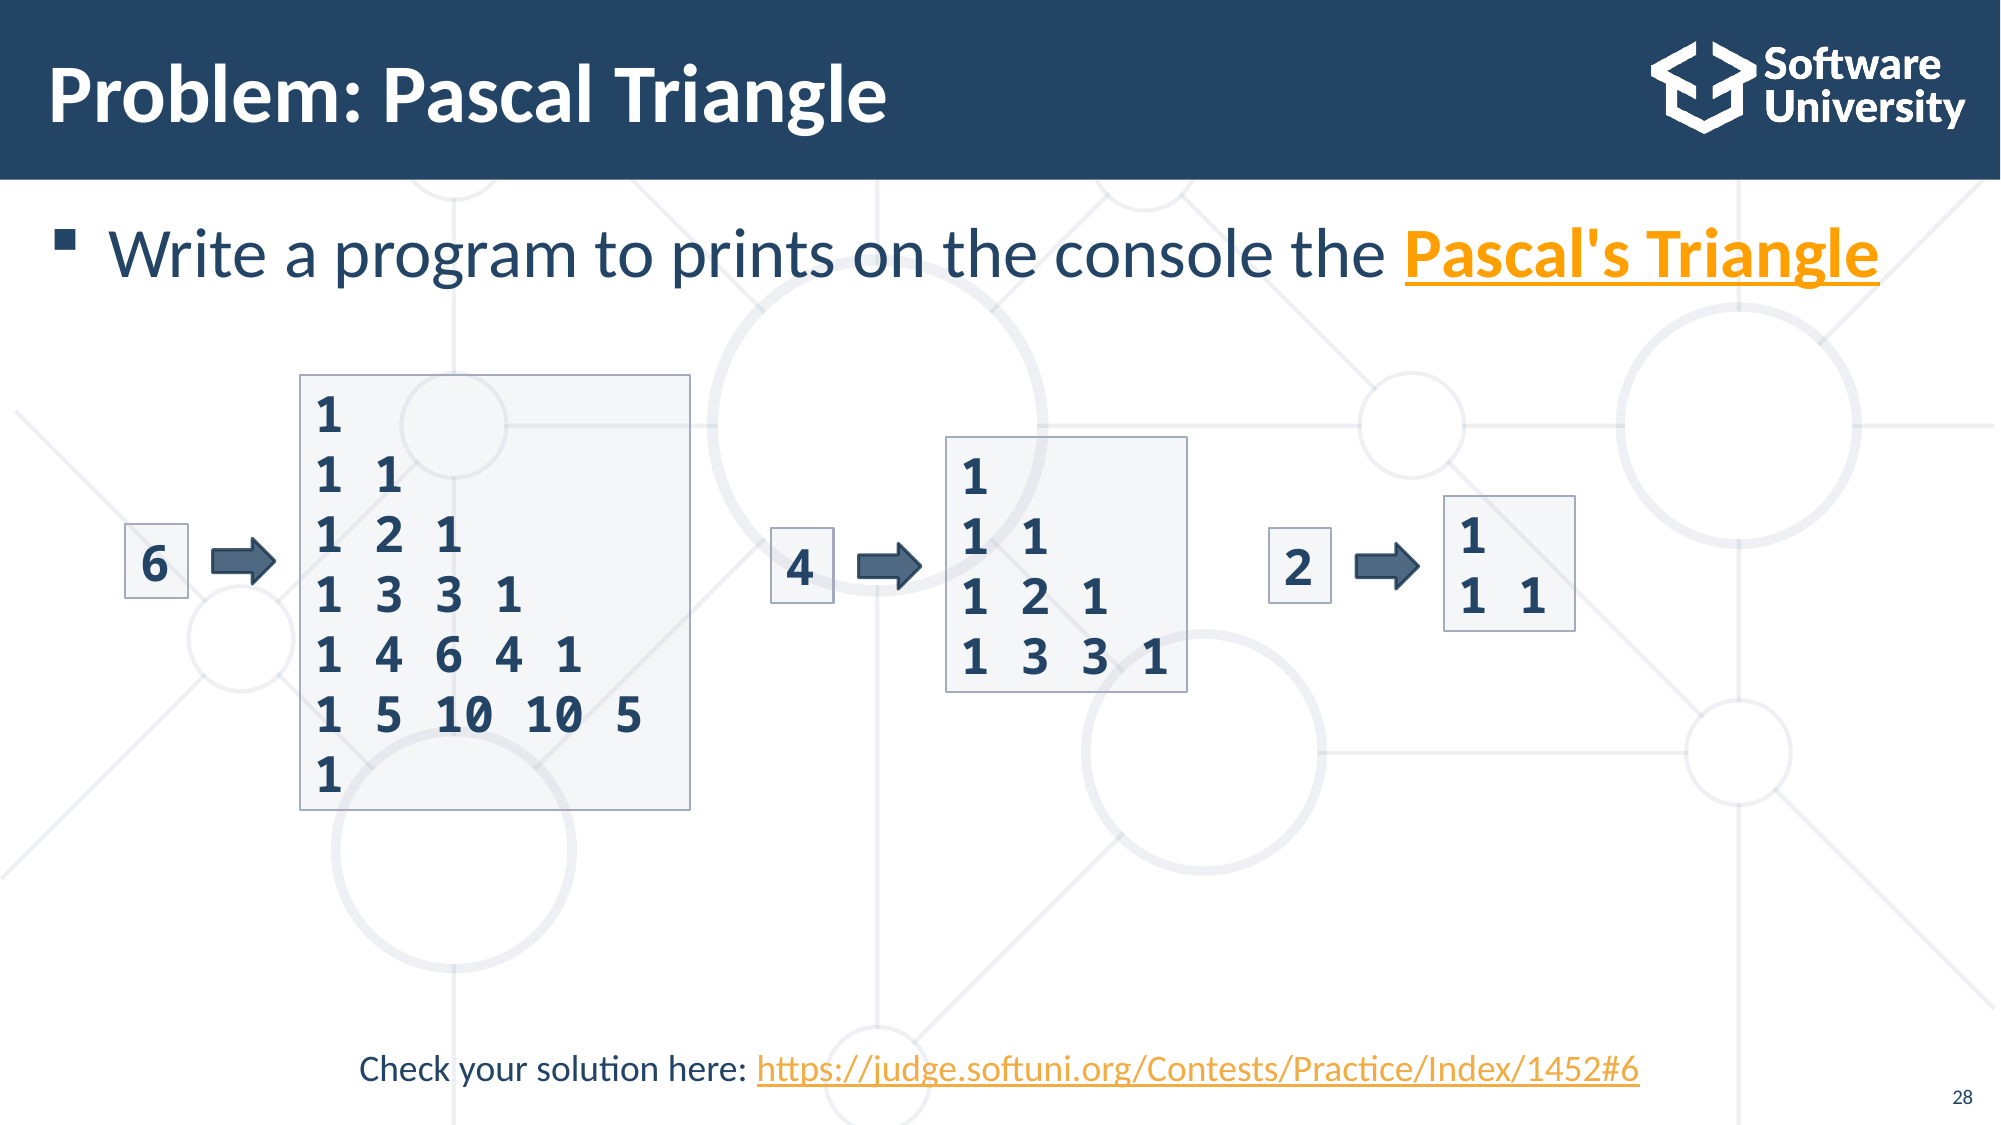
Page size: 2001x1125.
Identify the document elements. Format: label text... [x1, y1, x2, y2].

text_box 1 1 1 [1443, 496, 1576, 631]
text_box 2 [1268, 528, 1332, 604]
text_box 1 1 1 1 2 1 1 3 3 1 [945, 437, 1188, 693]
text_box 4 [771, 528, 834, 604]
text_box 6 [125, 523, 188, 599]
slide_number 28 [1927, 1067, 1989, 1117]
text_box [856, 541, 924, 591]
text_box Check your solution here: https://judge.softuni.org/Contests/Practice/Index/1452#6 [131, 1036, 1869, 1097]
text_box [210, 536, 278, 586]
picture [1651, 41, 1966, 134]
title Problem: Pascal Triangle [31, 16, 1625, 162]
list Write a program to prints on the console the Pascal's Triangle [31, 196, 1970, 1104]
text_box 1 1 1 1 2 1 1 3 3 1 1 4 6 4 1 1 5 10 10 5 1 [300, 374, 690, 810]
text_box [1354, 541, 1421, 591]
